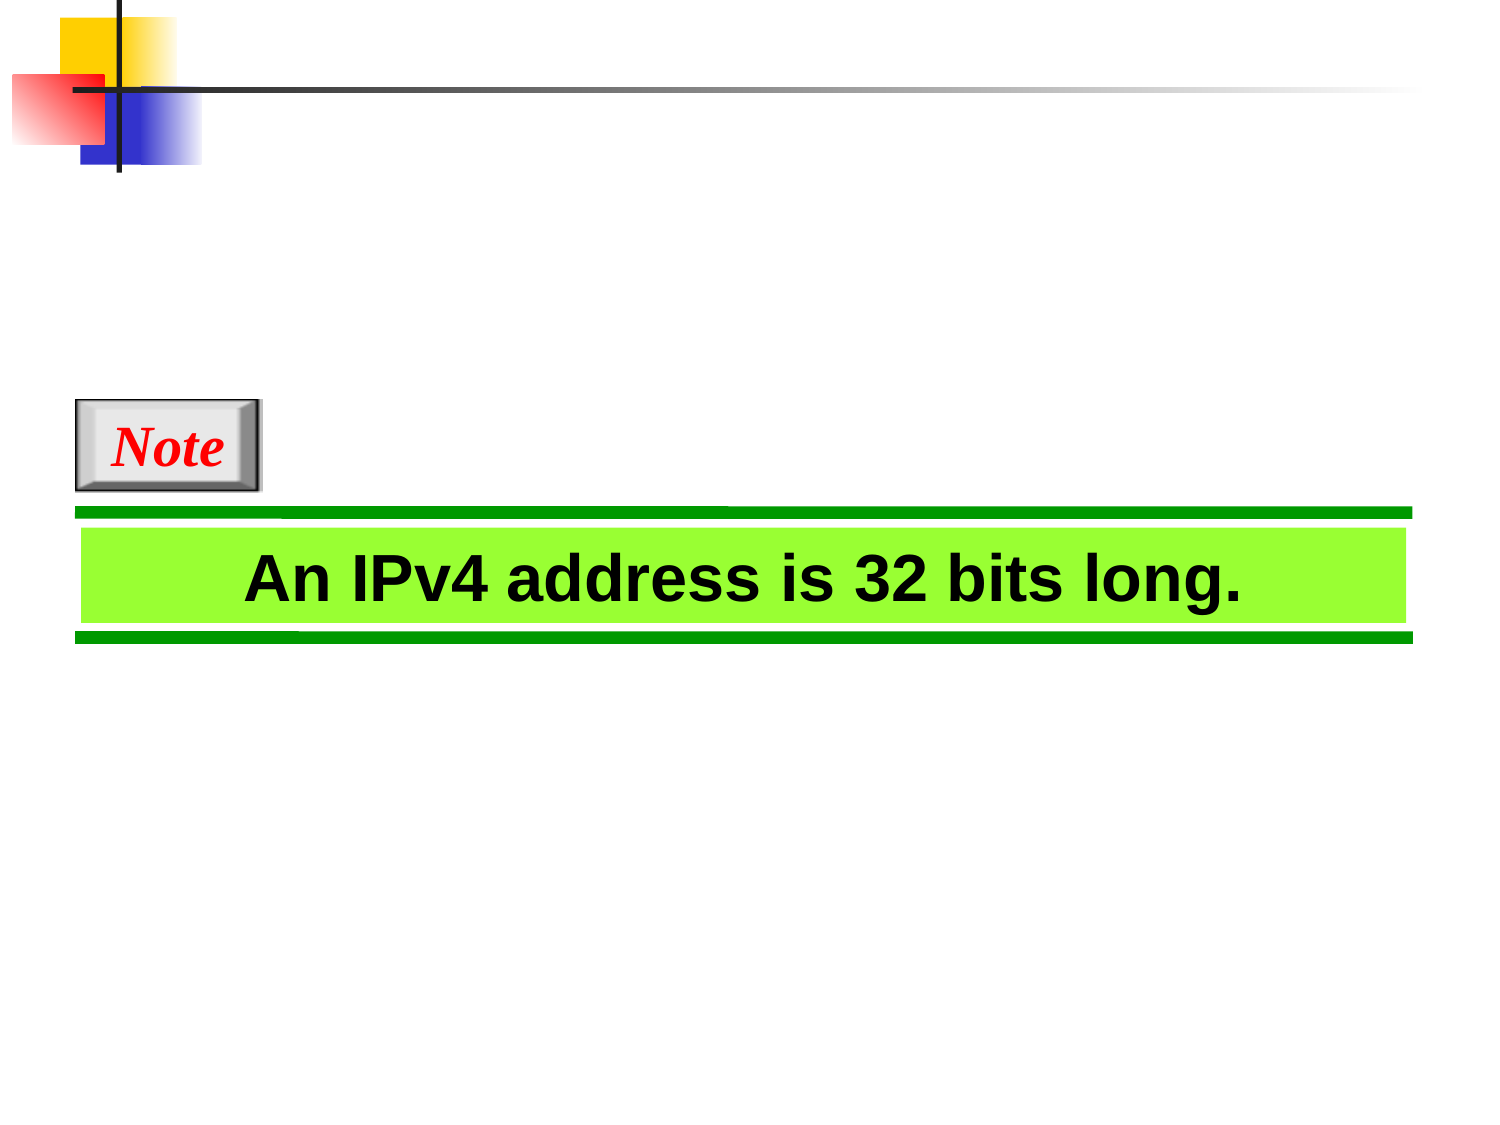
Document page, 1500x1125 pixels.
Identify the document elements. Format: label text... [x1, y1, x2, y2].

text_box An IPv4 address is 32 bits long. [81, 527, 1407, 623]
text_box [116, 0, 122, 87]
text_box [122, 17, 177, 86]
text_box [72, 87, 1422, 93]
picture [74, 399, 263, 494]
text_box [141, 93, 202, 165]
text_box [60, 17, 116, 86]
text_box [116, 93, 122, 173]
text_box [12, 74, 105, 145]
text_box [80, 93, 116, 165]
text_box [122, 93, 141, 165]
